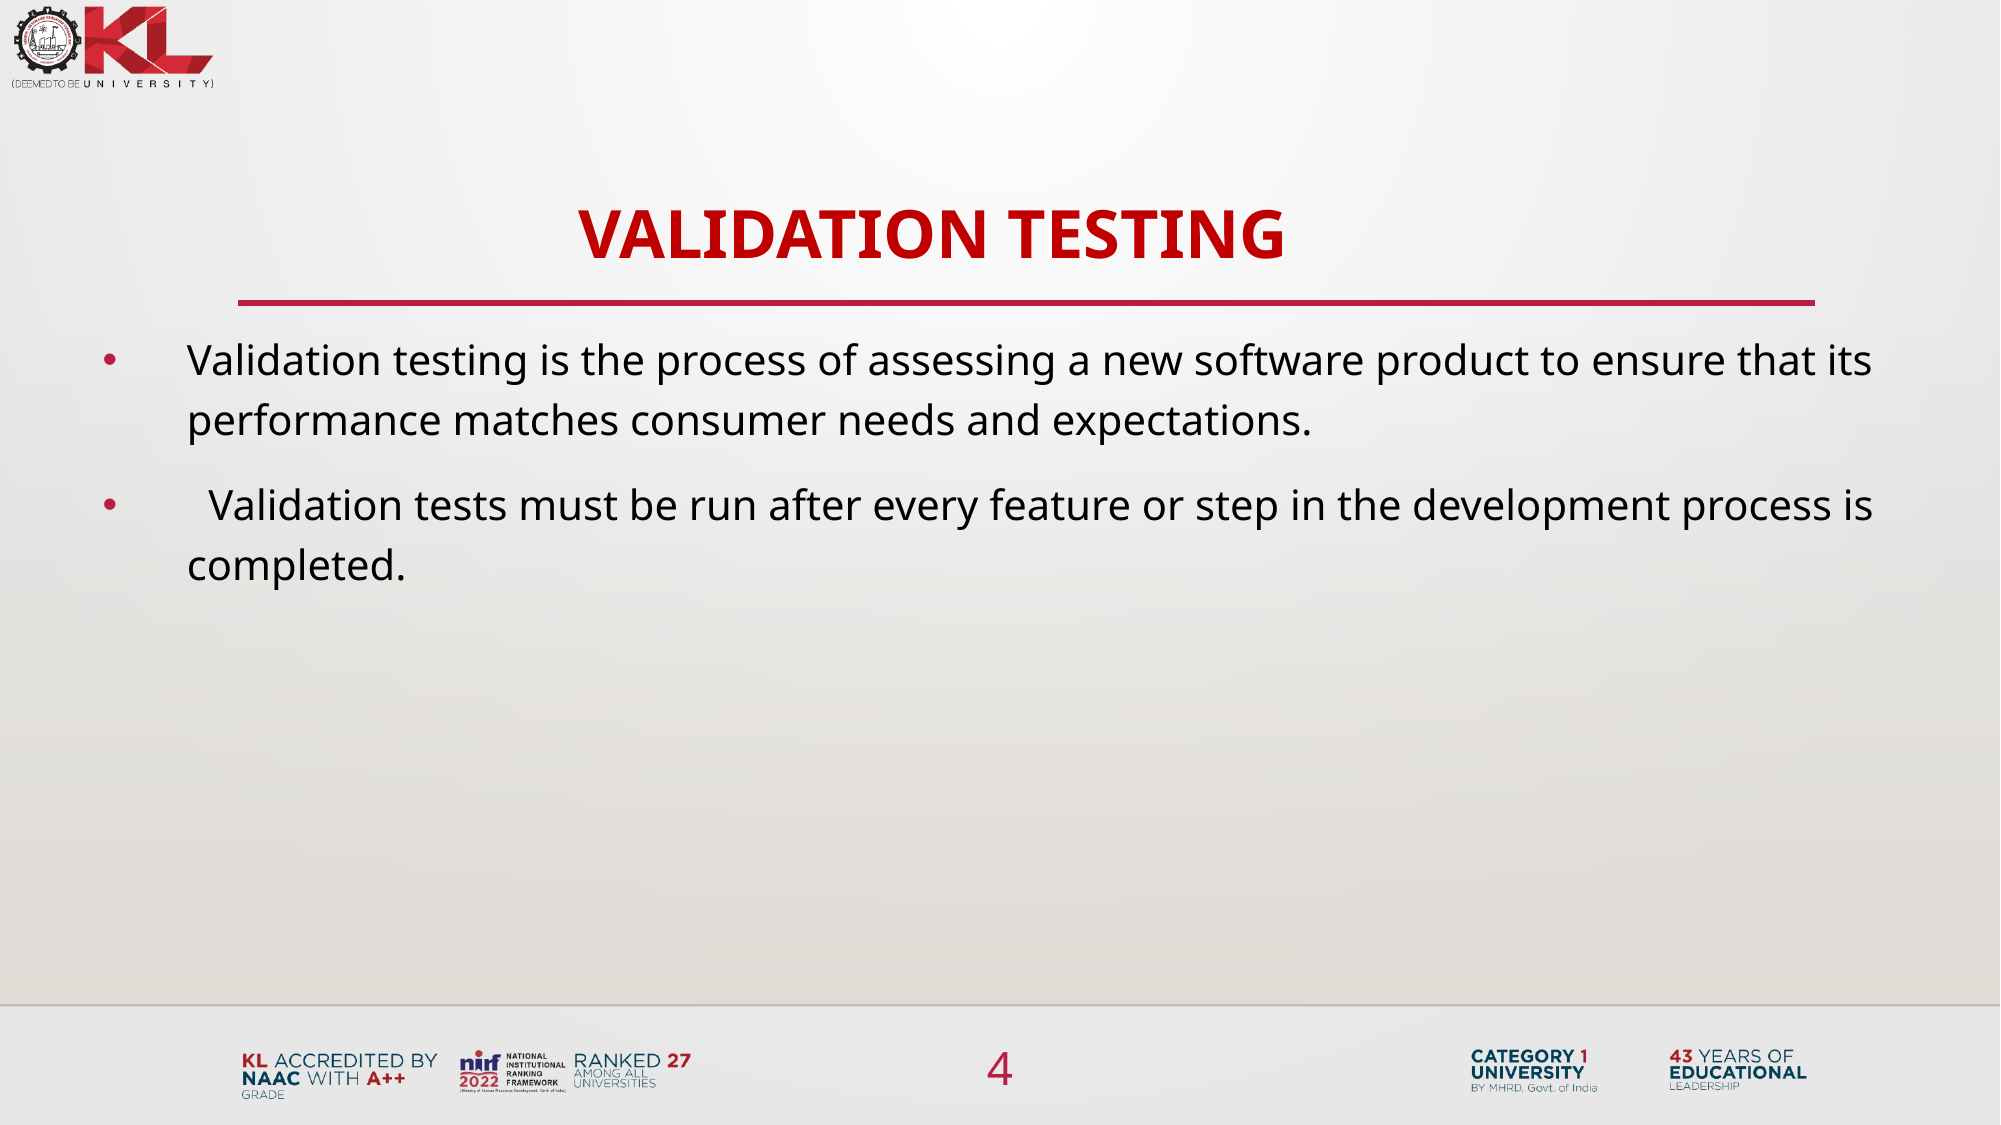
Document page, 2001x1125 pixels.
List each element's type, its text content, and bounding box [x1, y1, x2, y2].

picture [1447, 1045, 1814, 1101]
list Validation testing is the process of assessing a new software product to ensure that its performance matches consumer needs and expectations. Validation tests must be run after every feature or step in the development process is completed. [87, 316, 1978, 1007]
slide_number 4 [933, 1031, 1067, 1115]
text_box Validation testing [432, 193, 1435, 280]
picture [12, 5, 213, 88]
picture [238, 1045, 716, 1103]
